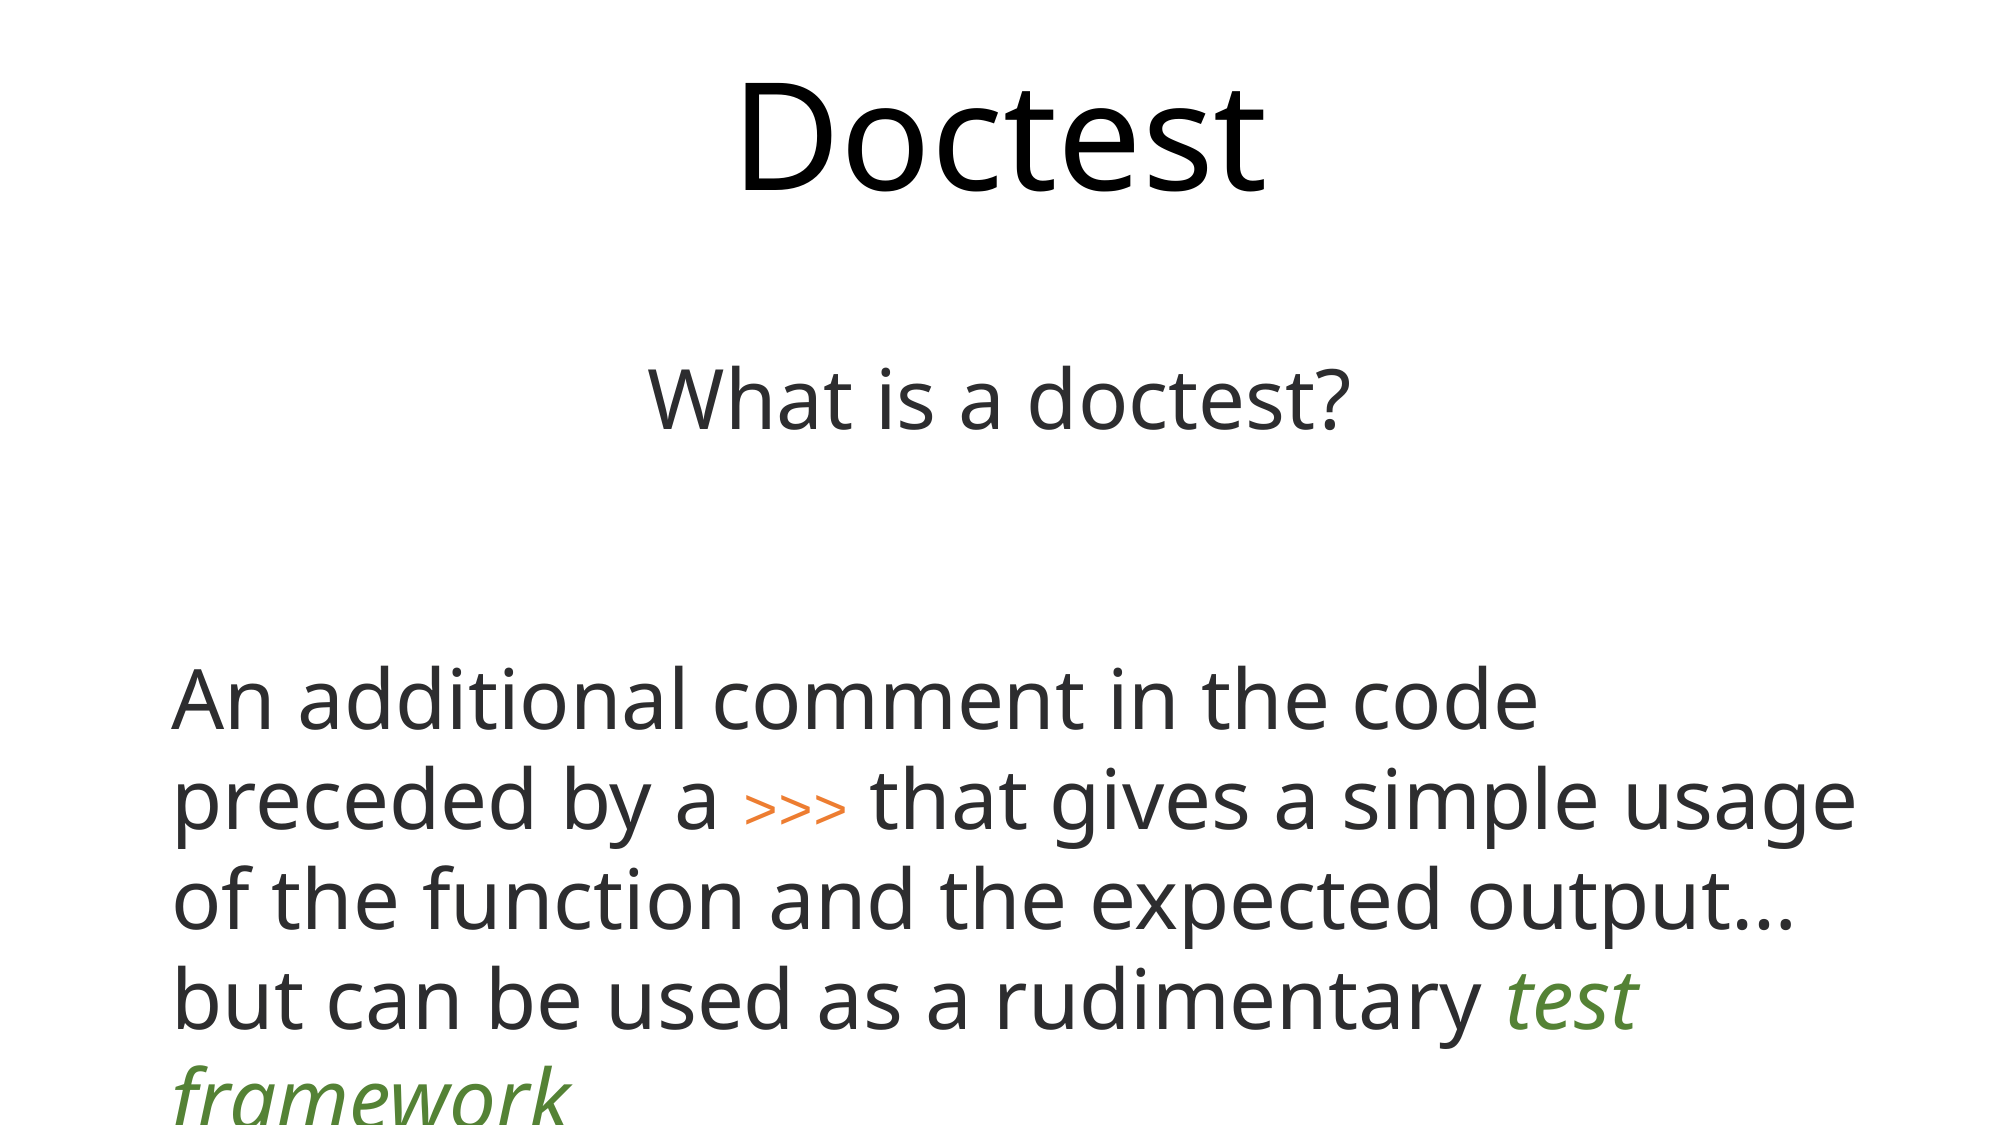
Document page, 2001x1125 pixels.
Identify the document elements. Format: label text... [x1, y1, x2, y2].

text_box Doctest [716, 33, 1284, 229]
text_box What is a doctest? An additional comment in the code preceded by a >>> that gives a simple usage of the function and the expected output…but can be used as a rudimentary test framework [81, 339, 1919, 1125]
